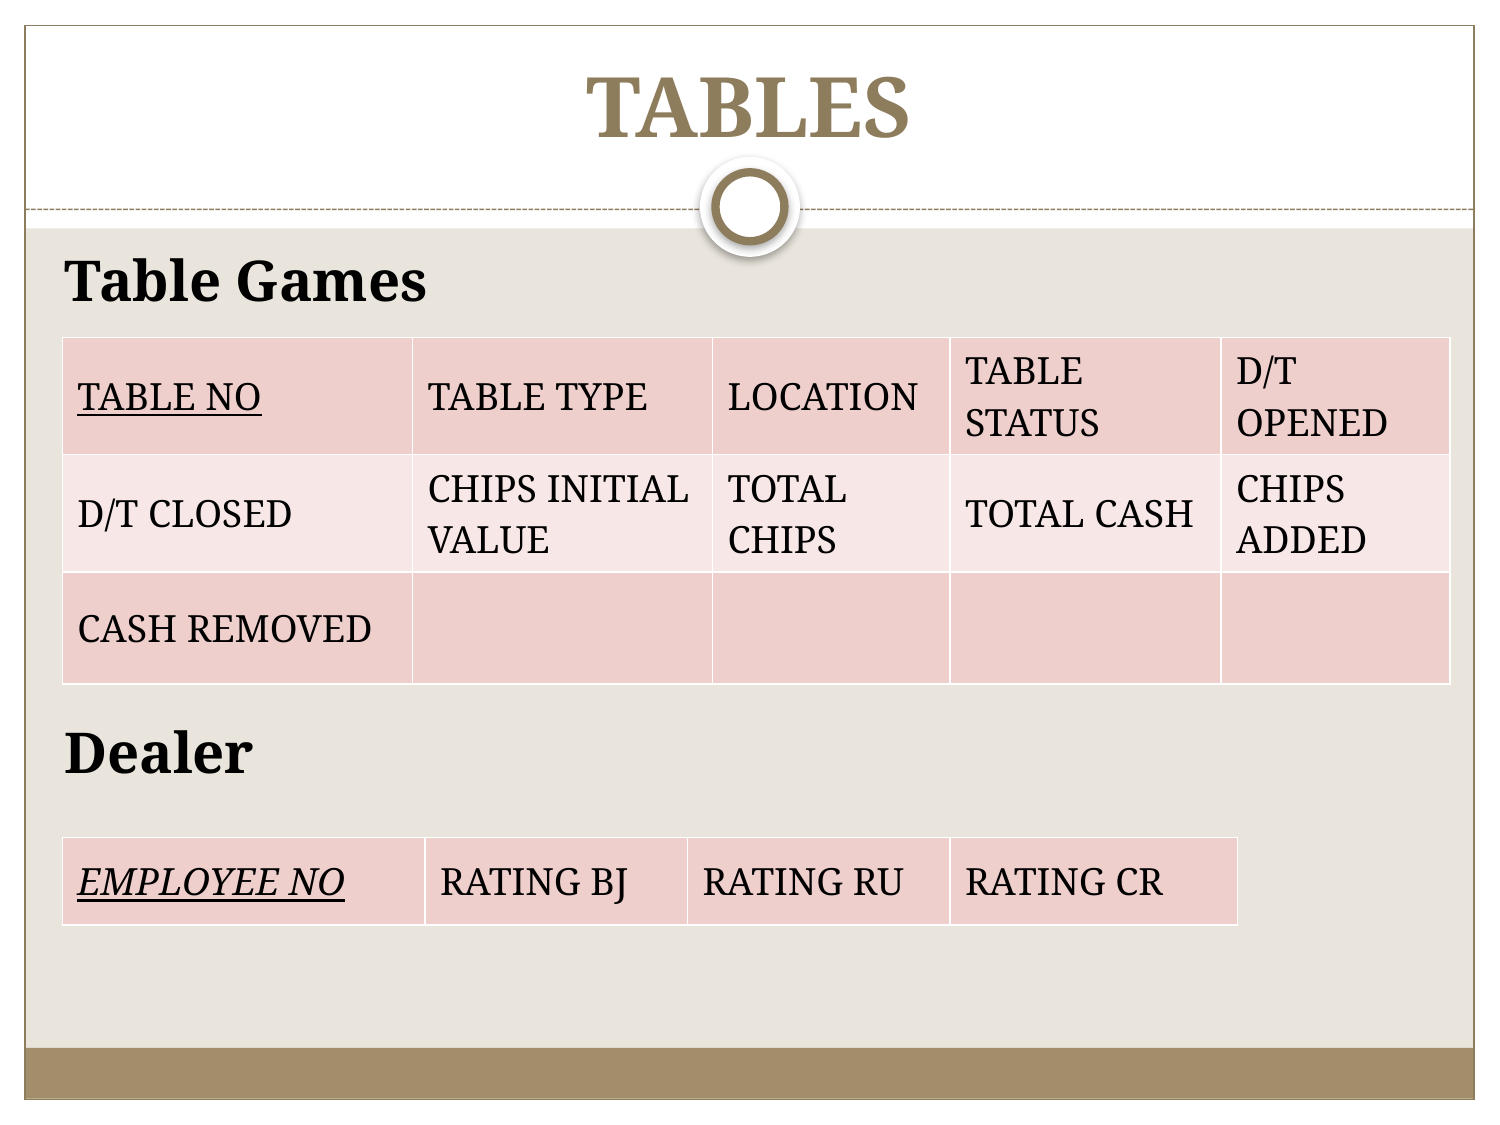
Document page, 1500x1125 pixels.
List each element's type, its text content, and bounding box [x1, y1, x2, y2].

table_cell [413, 573, 712, 683]
table_cell TOTAL CASH [951, 455, 1220, 571]
table_header RATING BJ [426, 838, 687, 924]
table_header D/T OPENED [1222, 338, 1449, 454]
table_header RATING CR [951, 838, 1237, 924]
table_header LOCATION [713, 338, 949, 454]
table_cell D/T CLOSED [63, 455, 412, 571]
table_cell [951, 573, 1220, 683]
table_header TABLE NO [63, 338, 412, 454]
table_header RATING RU [688, 838, 949, 924]
table_cell [713, 573, 949, 683]
list Table Games Dealer [49, 237, 1445, 1038]
title TABLES [49, 37, 1450, 162]
table_cell TOTAL CHIPS [713, 455, 949, 571]
table_cell CHIPS ADDED [1222, 455, 1449, 571]
table_cell CASH REMOVED [63, 573, 412, 683]
table_header TABLE STATUS [951, 338, 1220, 454]
table_cell [1222, 573, 1449, 683]
table_header TABLE TYPE [413, 338, 712, 454]
table_header EMPLOYEE NO [63, 838, 424, 924]
table_cell CHIPS INITIAL VALUE [413, 455, 712, 571]
